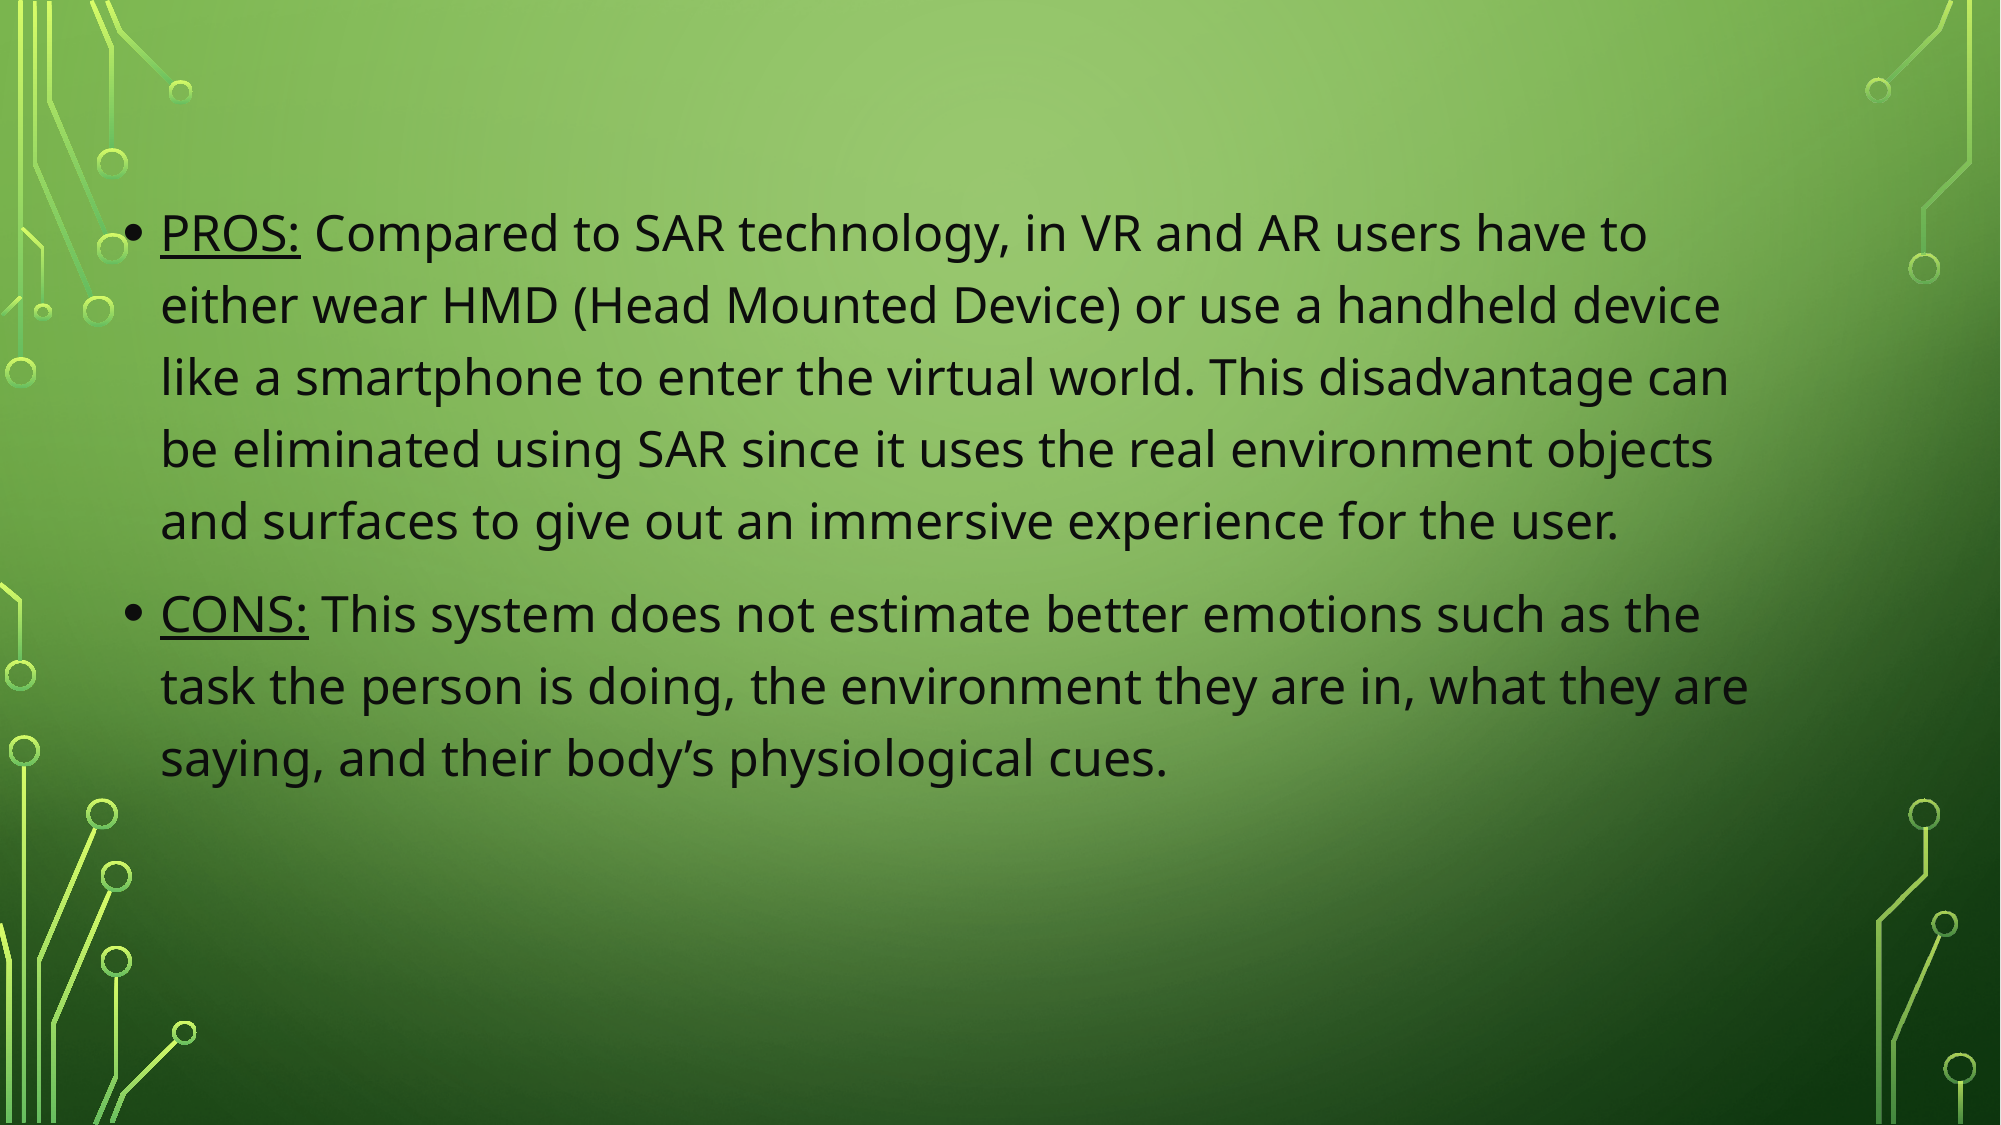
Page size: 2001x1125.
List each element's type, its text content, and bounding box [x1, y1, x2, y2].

list PROS: Compared to SAR technology, in VR and AR users have to either wear HMD (Head Mounted Device) or use a handheld device like a smartphone to enter the virtual world. This disadvantage can be eliminated using SAR since it uses the real environment objects and surfaces to give out an immersive experience for the user. CONS: This system does not estimate better emotions such as the task the person is doing, the environment they are in, what they are saying, and their body’s physiological cues. [107, 182, 1803, 950]
